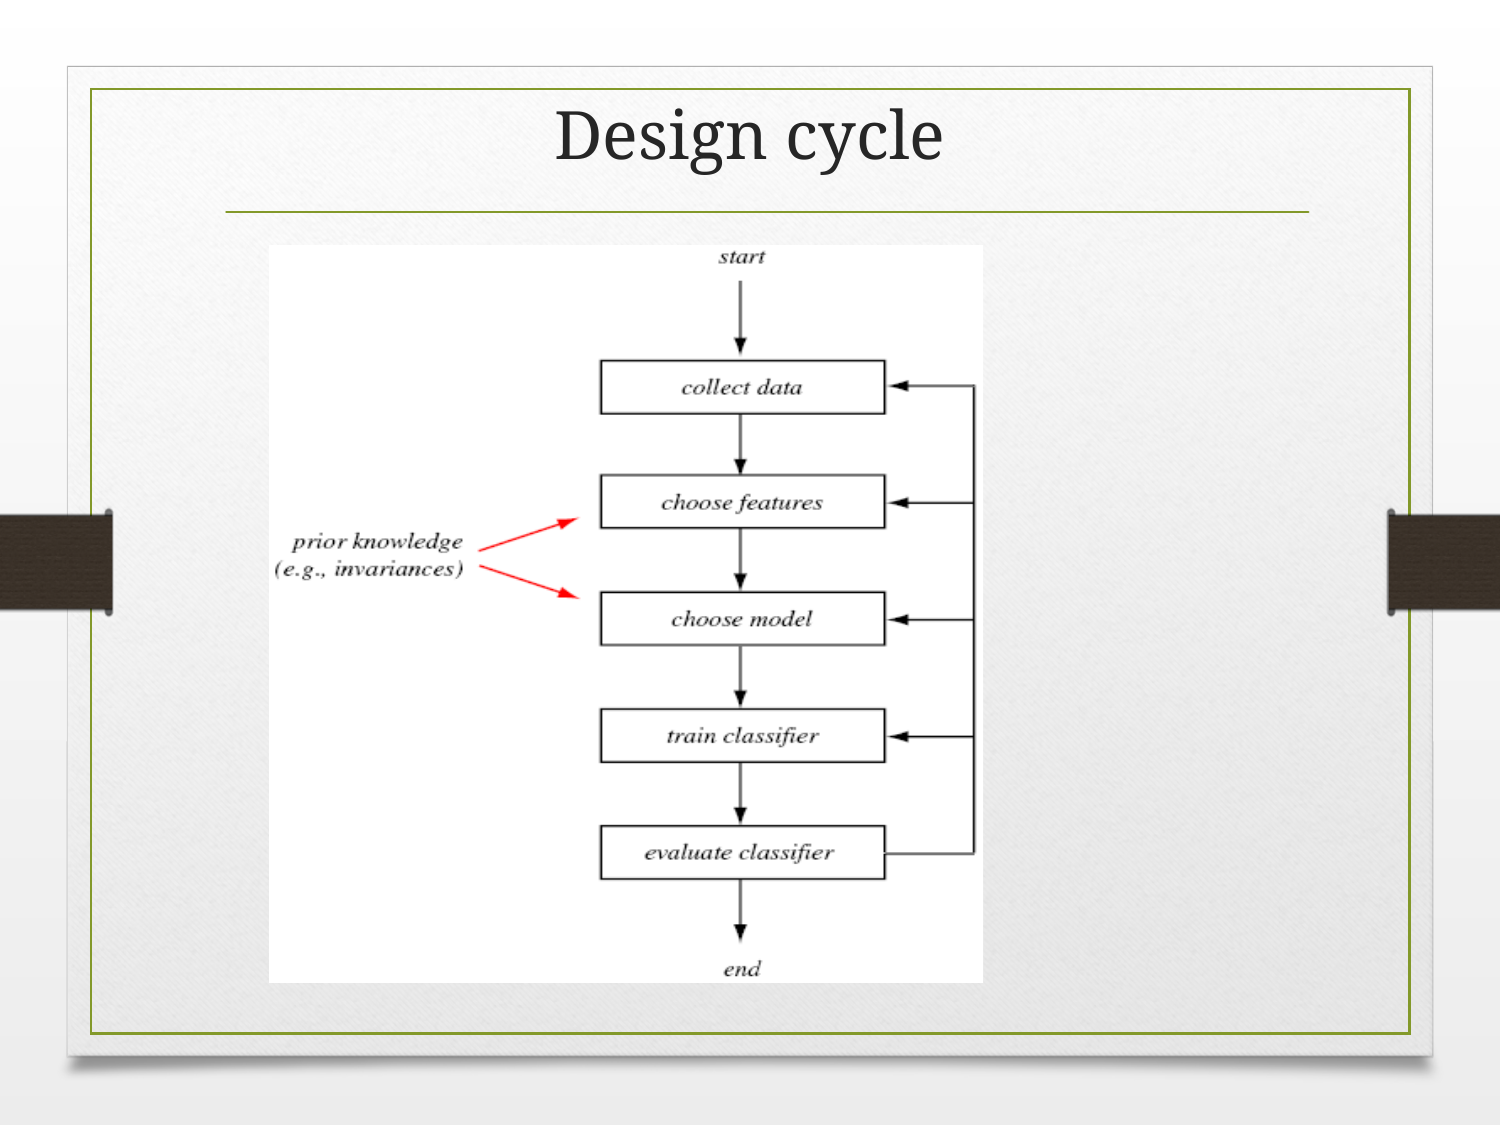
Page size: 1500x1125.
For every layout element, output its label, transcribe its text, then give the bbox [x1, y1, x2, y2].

title Design cycle [103, 59, 1397, 206]
picture [0, 0, 1500, 1125]
